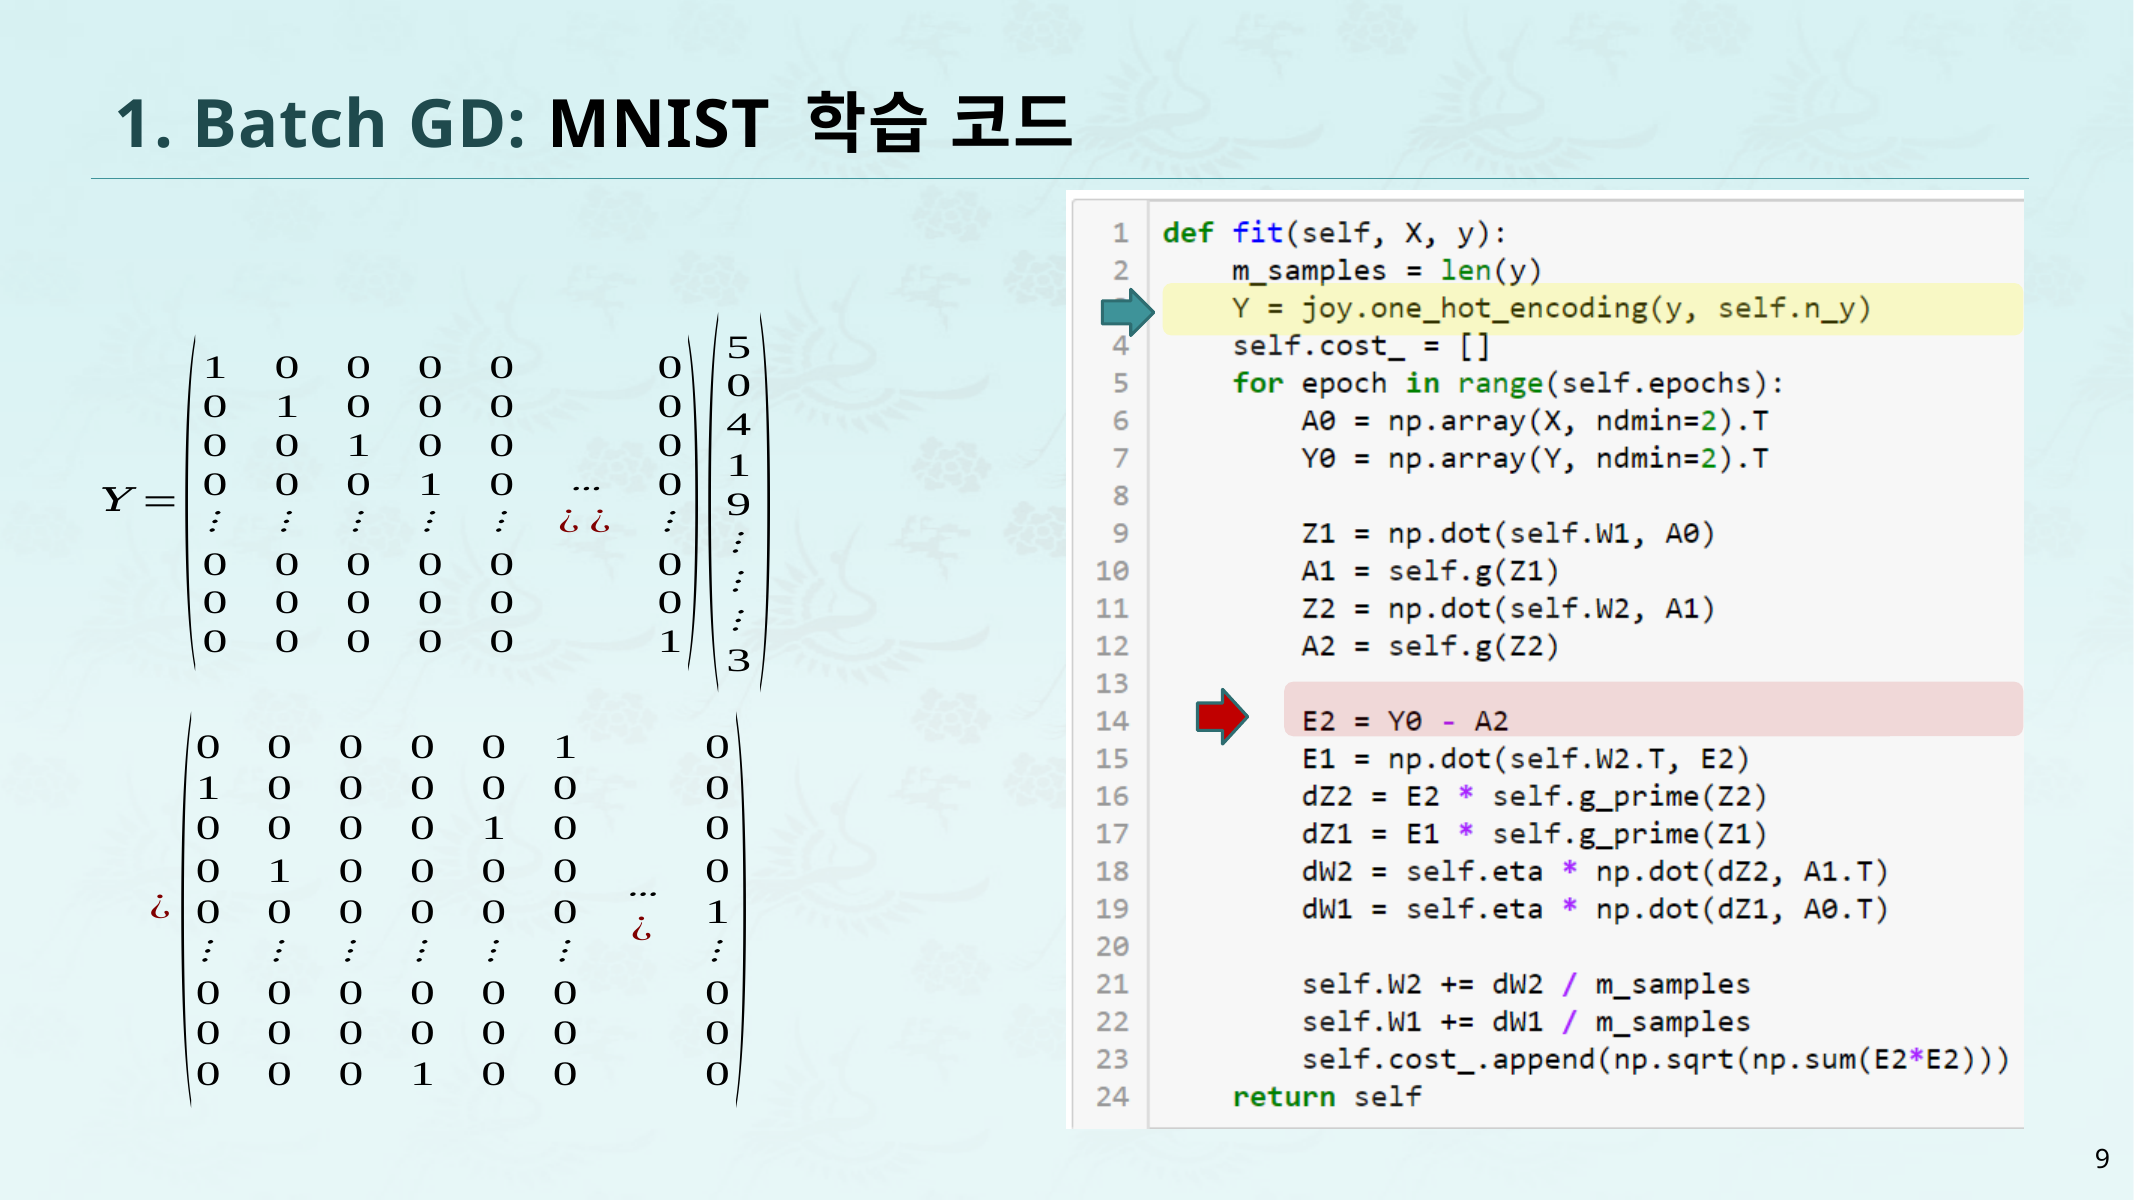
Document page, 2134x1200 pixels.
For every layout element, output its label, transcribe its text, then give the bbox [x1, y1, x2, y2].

slide_number 9 [1937, 1128, 2125, 1193]
title 1. Batch GD: MNIST 학습 코드 [99, 62, 2029, 179]
picture [1066, 190, 2024, 1129]
